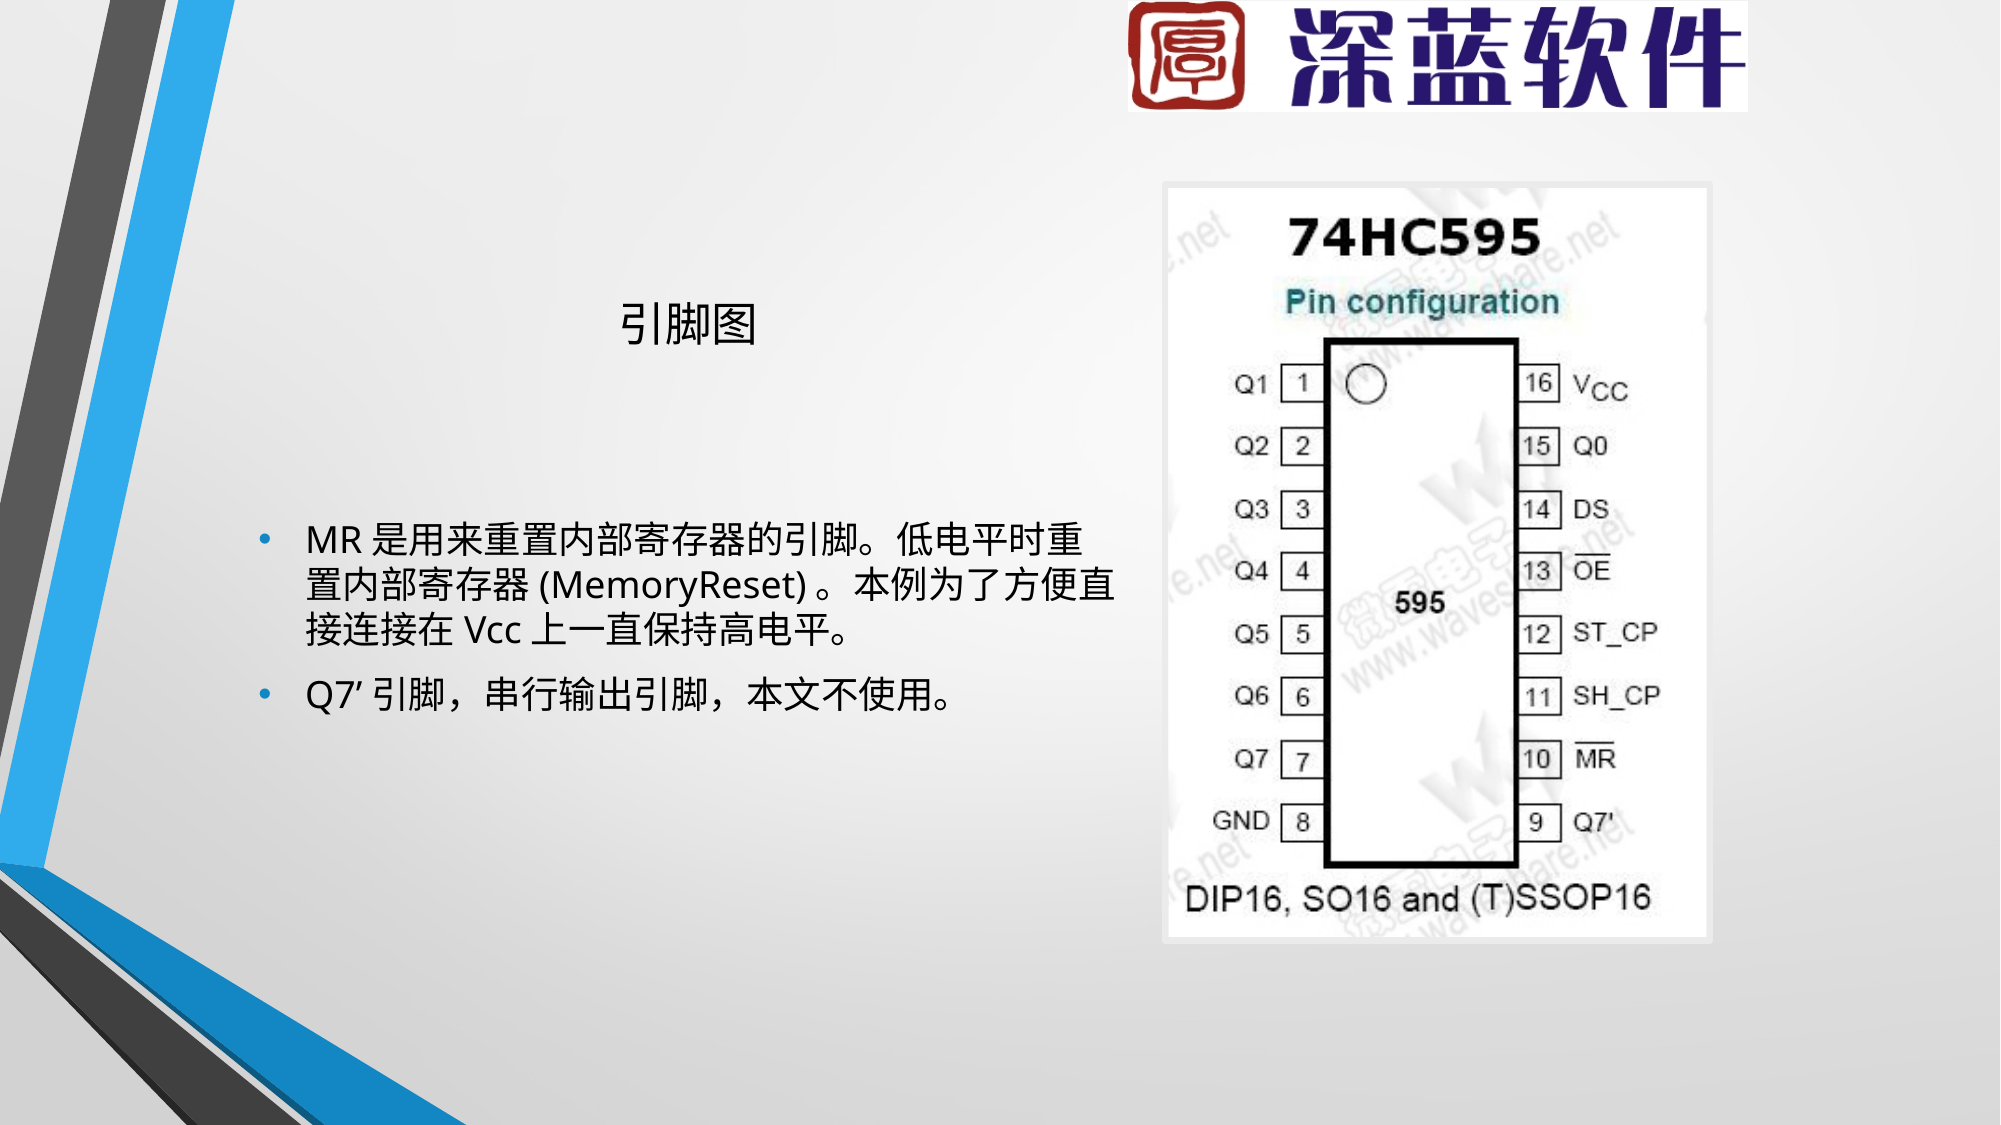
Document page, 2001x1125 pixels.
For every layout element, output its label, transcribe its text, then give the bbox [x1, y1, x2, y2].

title 引脚图 [243, 287, 1134, 358]
picture [1168, 187, 1707, 938]
picture [1127, 0, 1748, 112]
list MR是用来重置内部寄存器的引脚。低电平时重置内部寄存器(MemoryReset)。本例为了方便直接连接在Vcc上一直保持高电平。 Q7’引脚，串行输出引脚，本文不使用。 [243, 358, 1134, 938]
